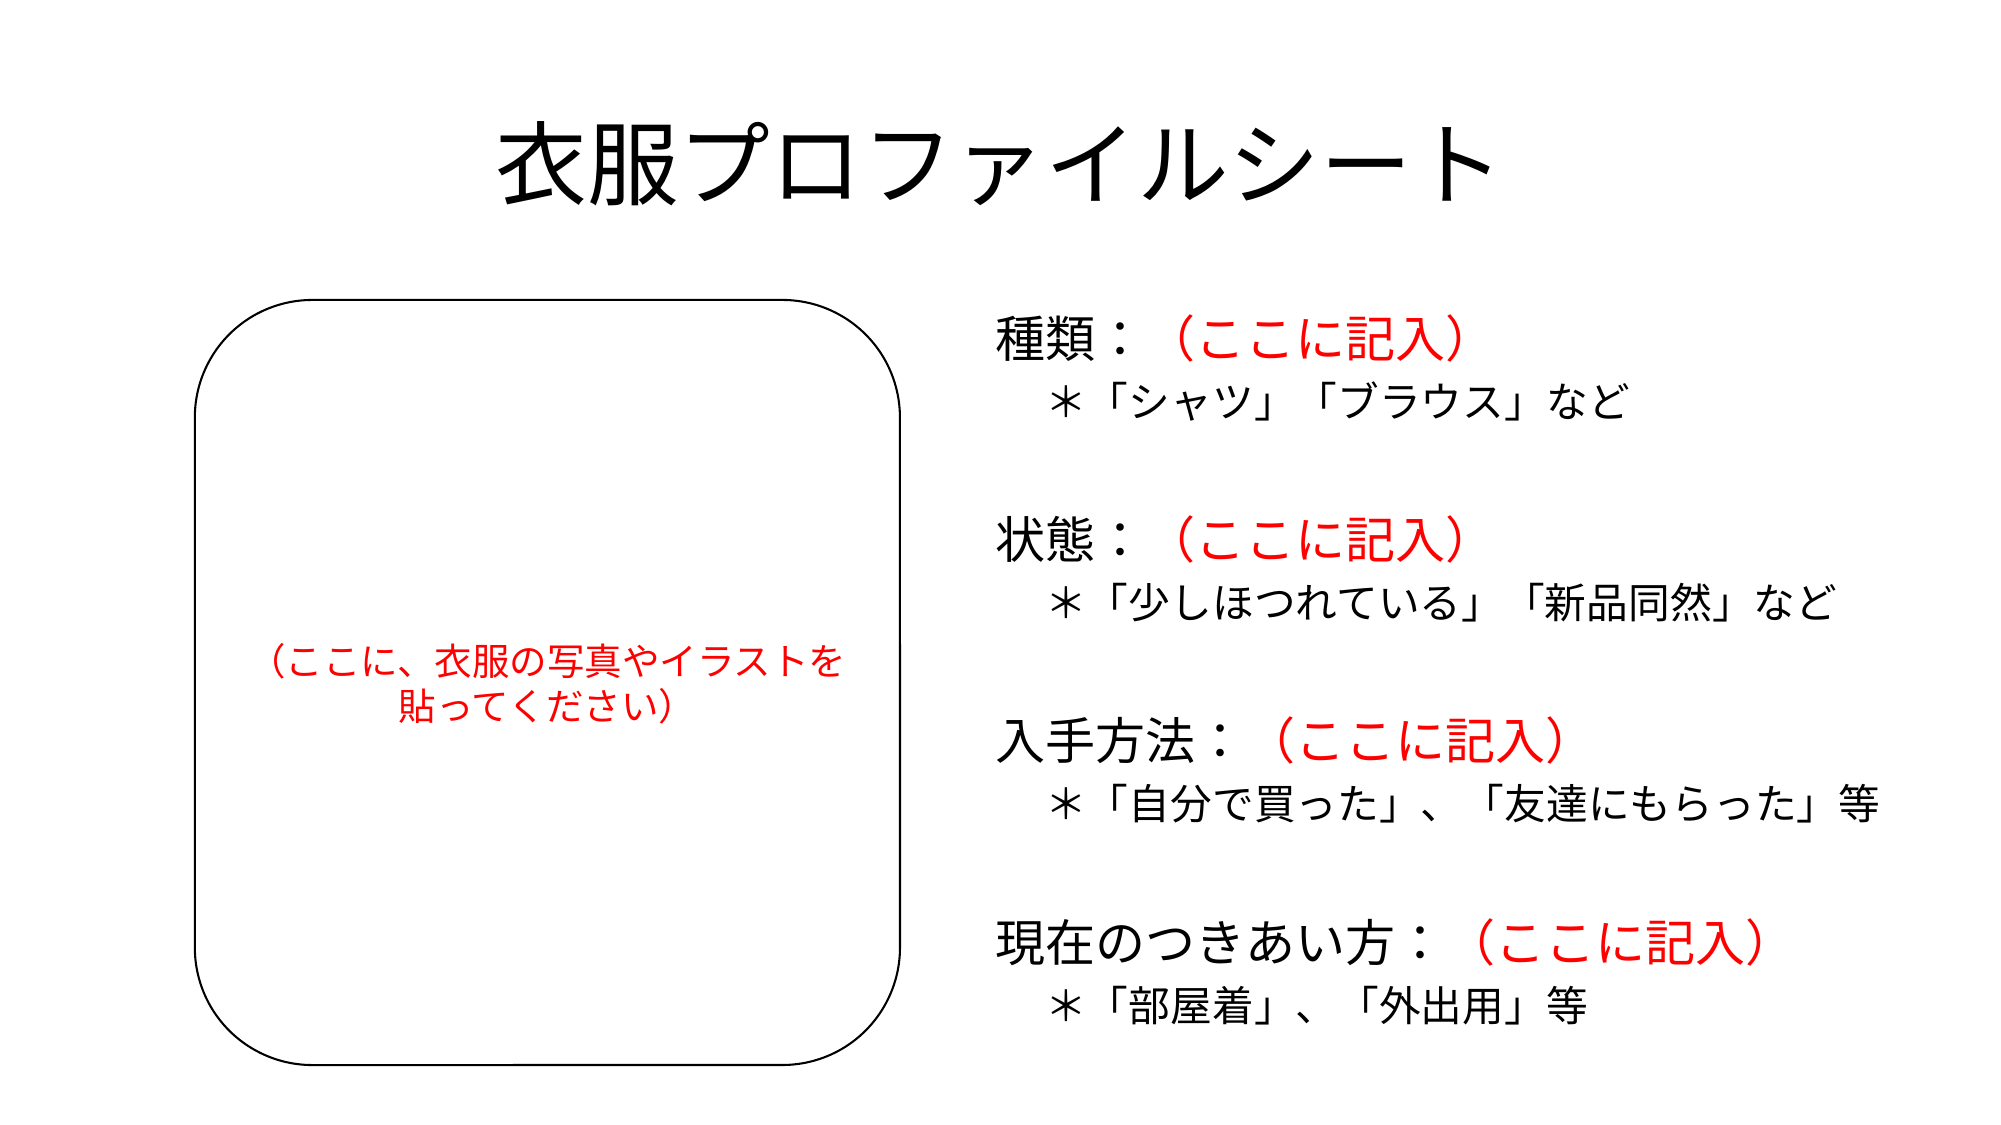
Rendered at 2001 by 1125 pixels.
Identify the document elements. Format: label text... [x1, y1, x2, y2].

title 衣服プロファイルシート [137, 59, 1863, 278]
text_box 種類：（ここに記入） ＊「シャツ」「ブラウス」など [980, 300, 1907, 435]
text_box （ここに、衣服の写真やイラストを貼ってください） [193, 298, 902, 1067]
text_box 現在のつきあい方：（ここに記入） ＊「部屋着」、「外出用」等 [980, 903, 1907, 1039]
text_box 入手方法：（ここに記入） ＊「自分で買った」、「友達にもらった」等 [980, 702, 1907, 838]
text_box 状態：（ここに記入） ＊「少しほつれている」「新品同然」など [980, 501, 1907, 637]
